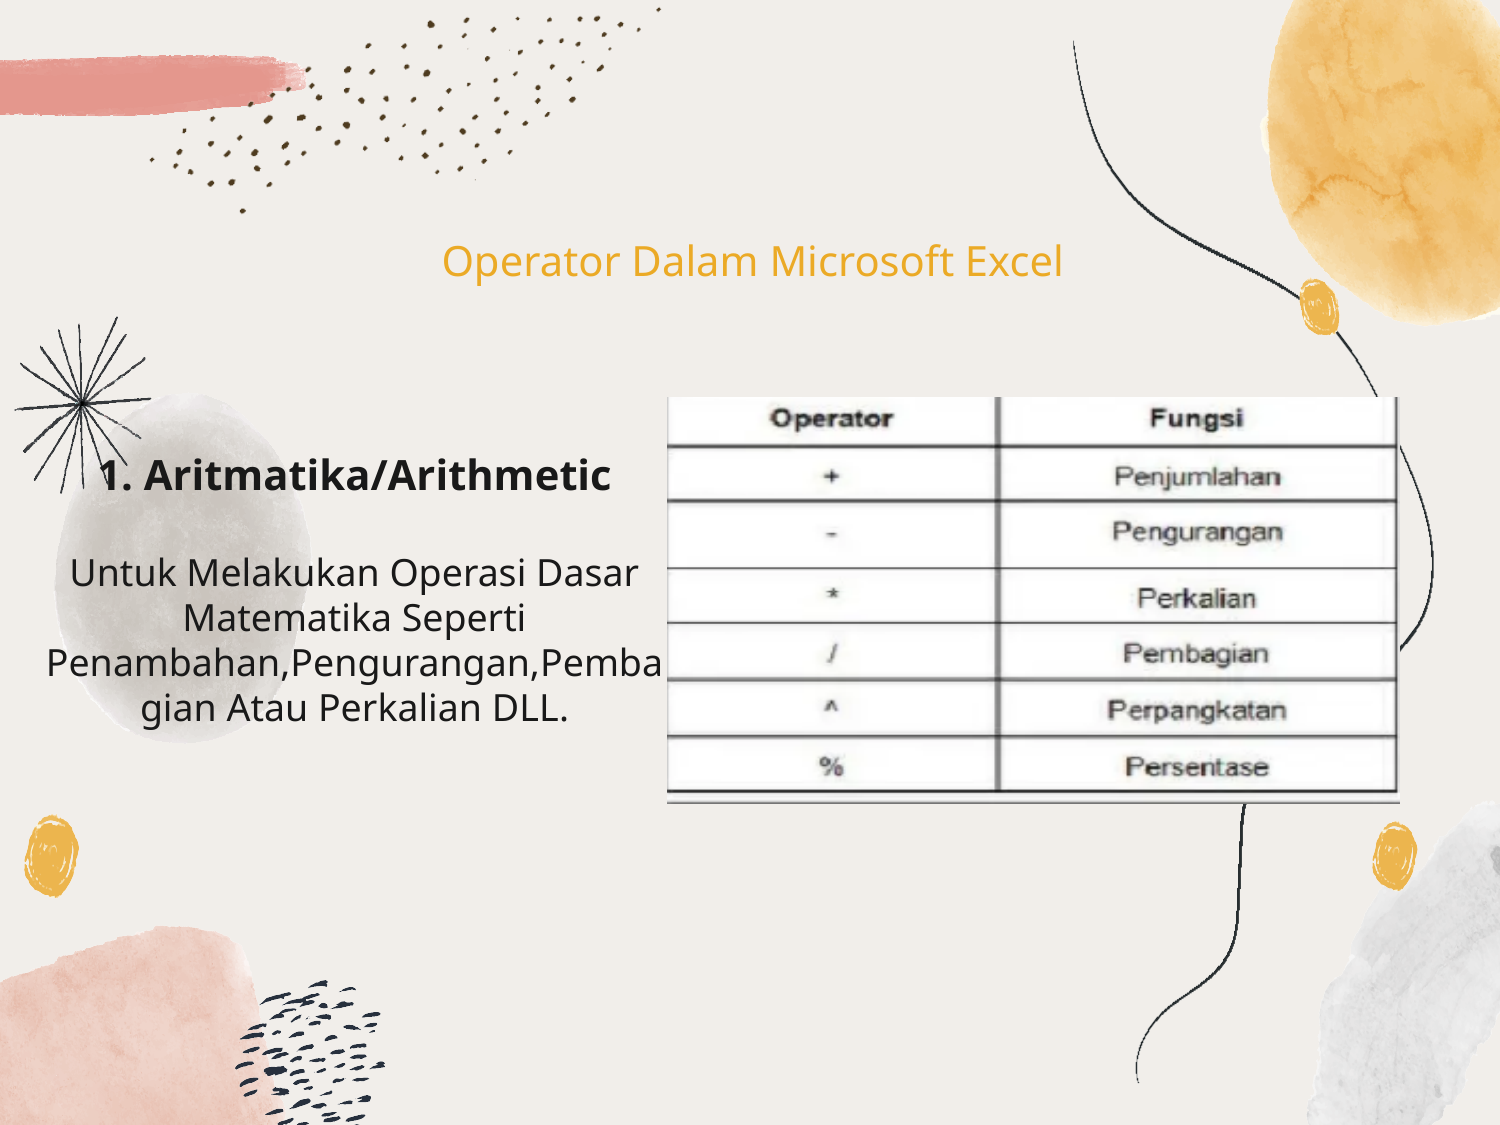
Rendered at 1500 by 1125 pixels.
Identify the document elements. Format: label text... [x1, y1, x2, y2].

picture [14, 800, 96, 910]
picture [667, 0, 1500, 1125]
subtitle Operator Dalam Microsoft Excel [383, 208, 1100, 312]
picture [0, 0, 712, 759]
title 1. Aritmatika/Arithmetic Untuk Melakukan Operasi Dasar Matematika Seperti Penambahan,Pengurangan,Pembagian Atau Perkalian DLL. [29, 402, 662, 776]
picture [0, 876, 401, 1125]
